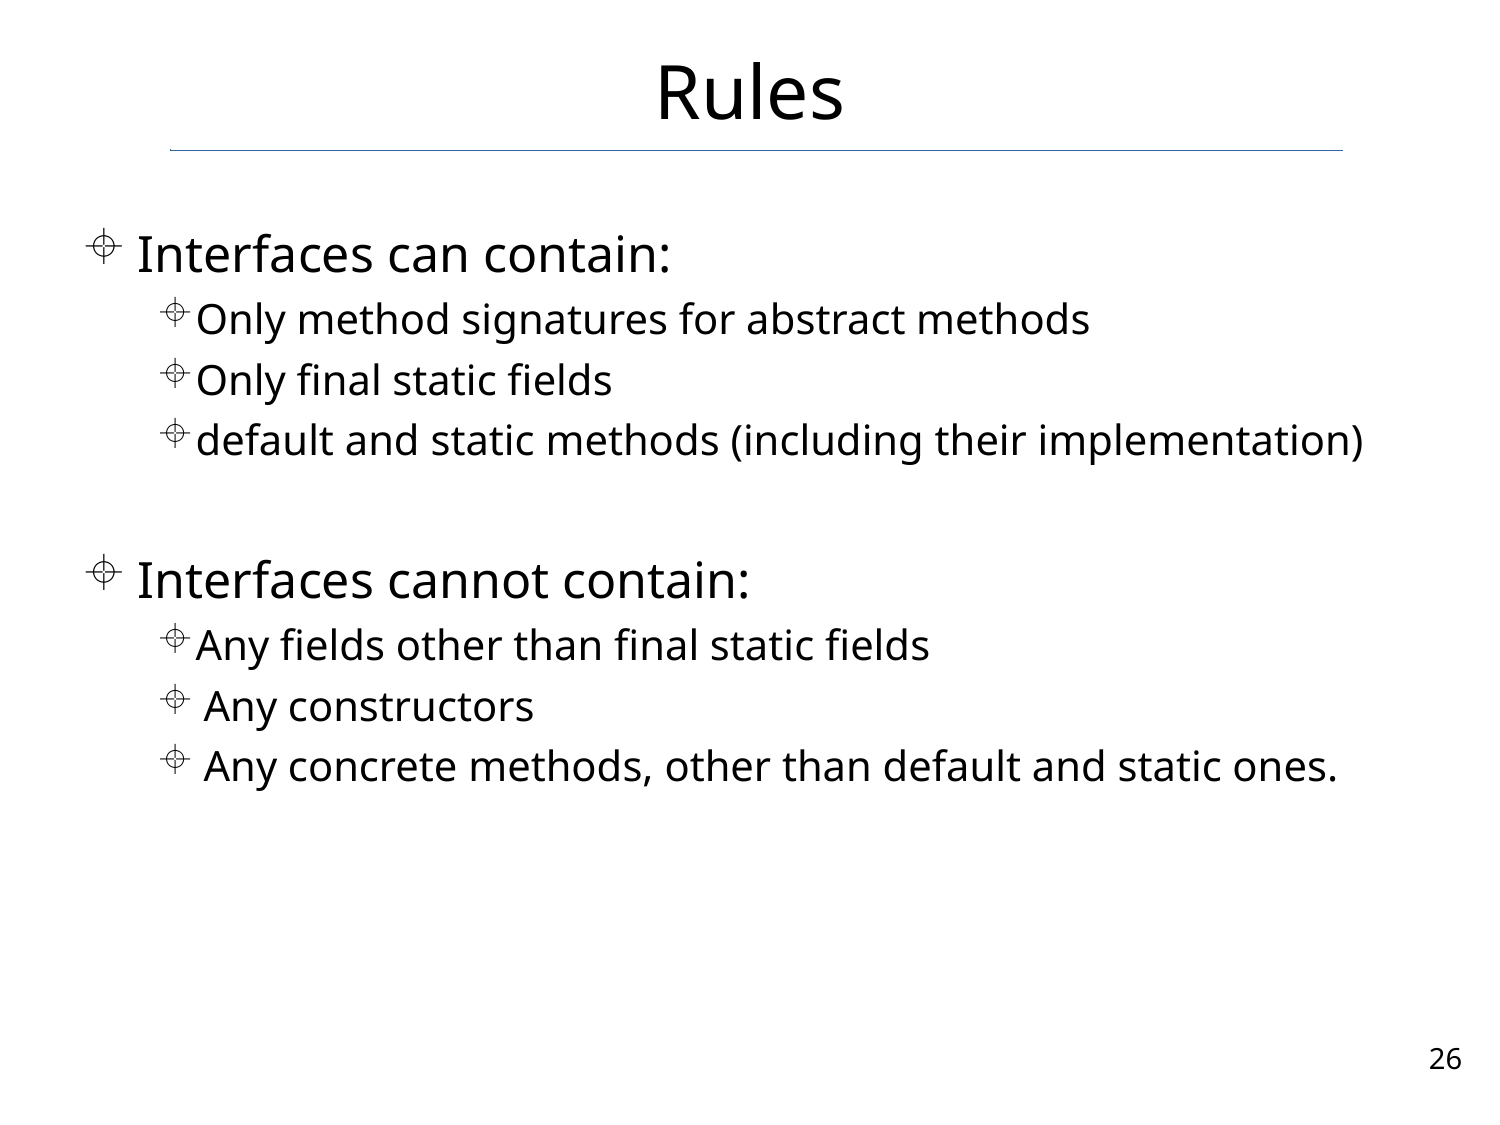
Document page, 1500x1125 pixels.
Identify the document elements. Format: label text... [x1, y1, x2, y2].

list Interfaces can contain: Only method signatures for abstract methods Only final static fields default and static methods (including their implementation) Interfaces cannot contain: Any fields other than final static fields Any constructors Any concrete methods, other than default and static ones. [74, 221, 1426, 1125]
text_box 26 [1426, 1040, 1469, 1076]
title Rules [74, 0, 1426, 179]
